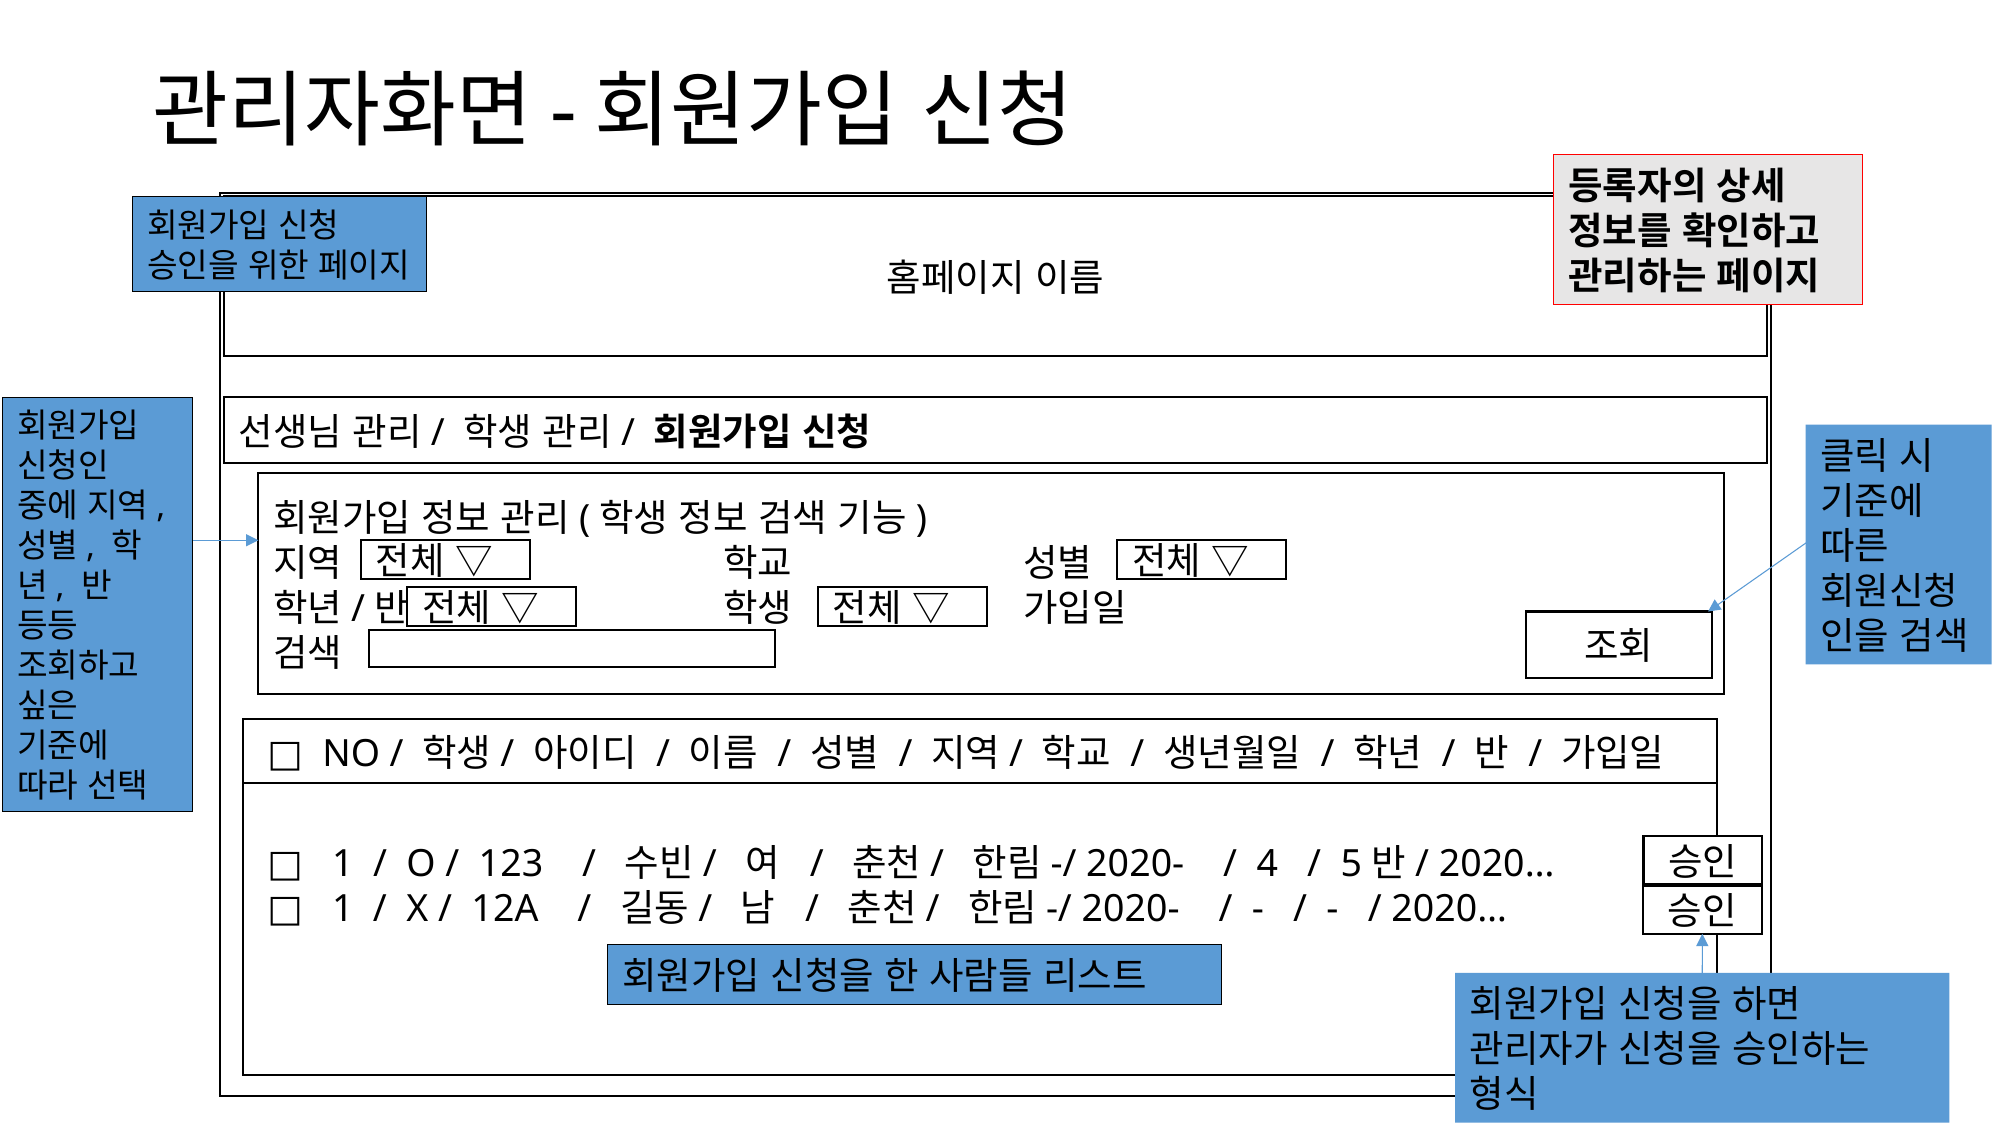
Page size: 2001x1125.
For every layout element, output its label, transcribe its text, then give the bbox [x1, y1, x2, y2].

text_box 선생님 관리/ 학생 관리/ 회원가입 신청 [223, 396, 1768, 464]
text_box [219, 292, 1772, 540]
text_box [219, 192, 1553, 196]
text_box 승인 [1642, 885, 1763, 935]
text_box □ 1 / O / 123 / 수빈/ 여 / 춘천/ 한림-/ 2020- / 4 / 5반/ 2020… □ 1 / X / 12A / 길동/ 남 / 춘천/ 한림-/ 2020- / - / - / 2020… [242, 784, 1718, 1076]
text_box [1708, 540, 1810, 612]
text_box 회원가입 신청을 한 사람들 리스트 [607, 944, 1222, 1005]
text_box 등록자의 상세 정보를 확인하고 관리하는 페이지 [1553, 154, 1863, 305]
text_box 홈페이지 이름 [223, 195, 1768, 357]
text_box 승인 [1642, 835, 1763, 885]
text_box □ NO / 학생/ 아이디 / 이름 / 성별 / 지역/ 학교 / 생년월일 / 학년 / 반 / 가입일 [242, 718, 1718, 784]
text_box 회원가입 신청인 중에 지역, 성별, 학년, 반 등등 조회하고 싶은 기준에 따라 선택 [2, 397, 193, 812]
title 관리자화면-회원가입 신청 [137, 59, 1810, 165]
text_box [219, 541, 1772, 1097]
text_box 회원가입 신청 승인을 위한 페이지 [132, 196, 427, 292]
text_box 회원가입 신청을 하면 관리자가 신청을 승인하는 형식 [1455, 972, 1950, 1123]
text_box 클릭 시 기준에 따른 회원신청인을 검색 [1805, 424, 1992, 665]
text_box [258, 472, 1724, 694]
